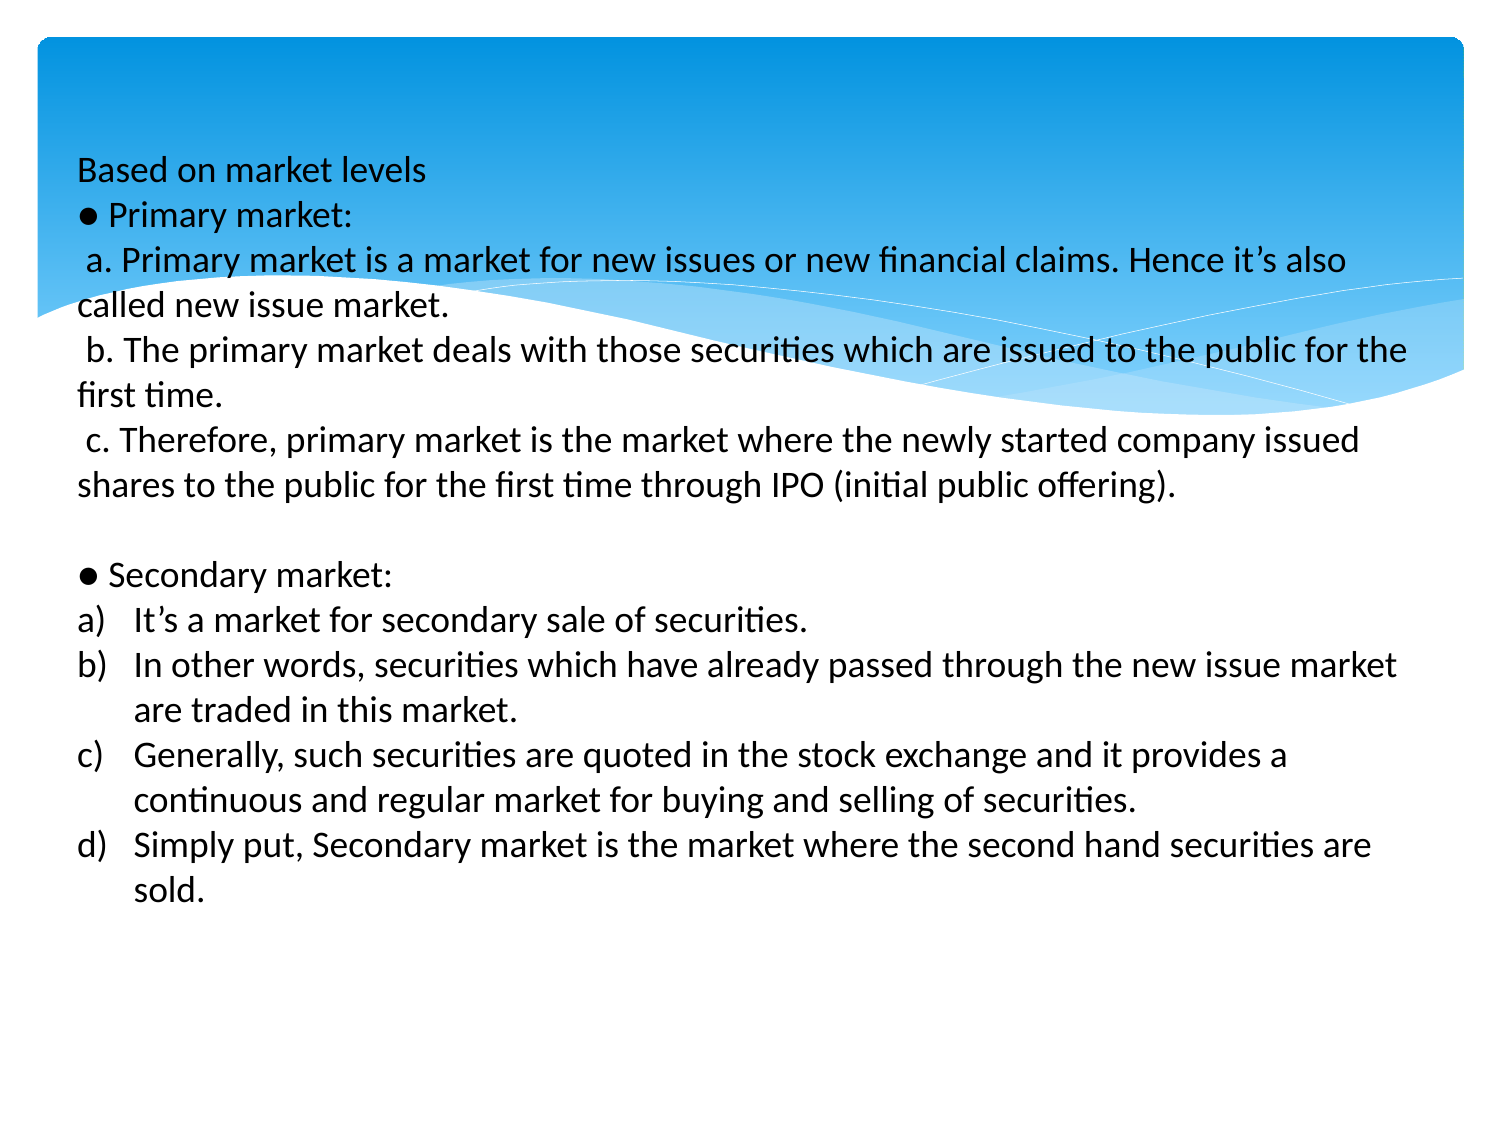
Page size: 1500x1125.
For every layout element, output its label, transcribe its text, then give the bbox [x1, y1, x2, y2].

picture [37, 37, 44, 44]
picture [37, 87, 1464, 317]
text_box Based on market levels ● Primary market: a. Primary market is a market for new issues or new financial claims. Hence it’s also called new issue market. b. The primary market deals with those securities which are issued to the public for the first time. c. Therefore, primary market is the market where the newly started company issued shares to the public for the first time through IPO (initial public offering). ● Secondary market: It’s a market for secondary sale of securities. In other words, securities which have already passed through the new issue market are traded in this market. Generally, such securities are quoted in the stock exchange and it provides a continuous and regular market for buying and selling of securities. Simply put, Secondary market is the market where the second hand securities are sold. [62, 137, 1425, 918]
